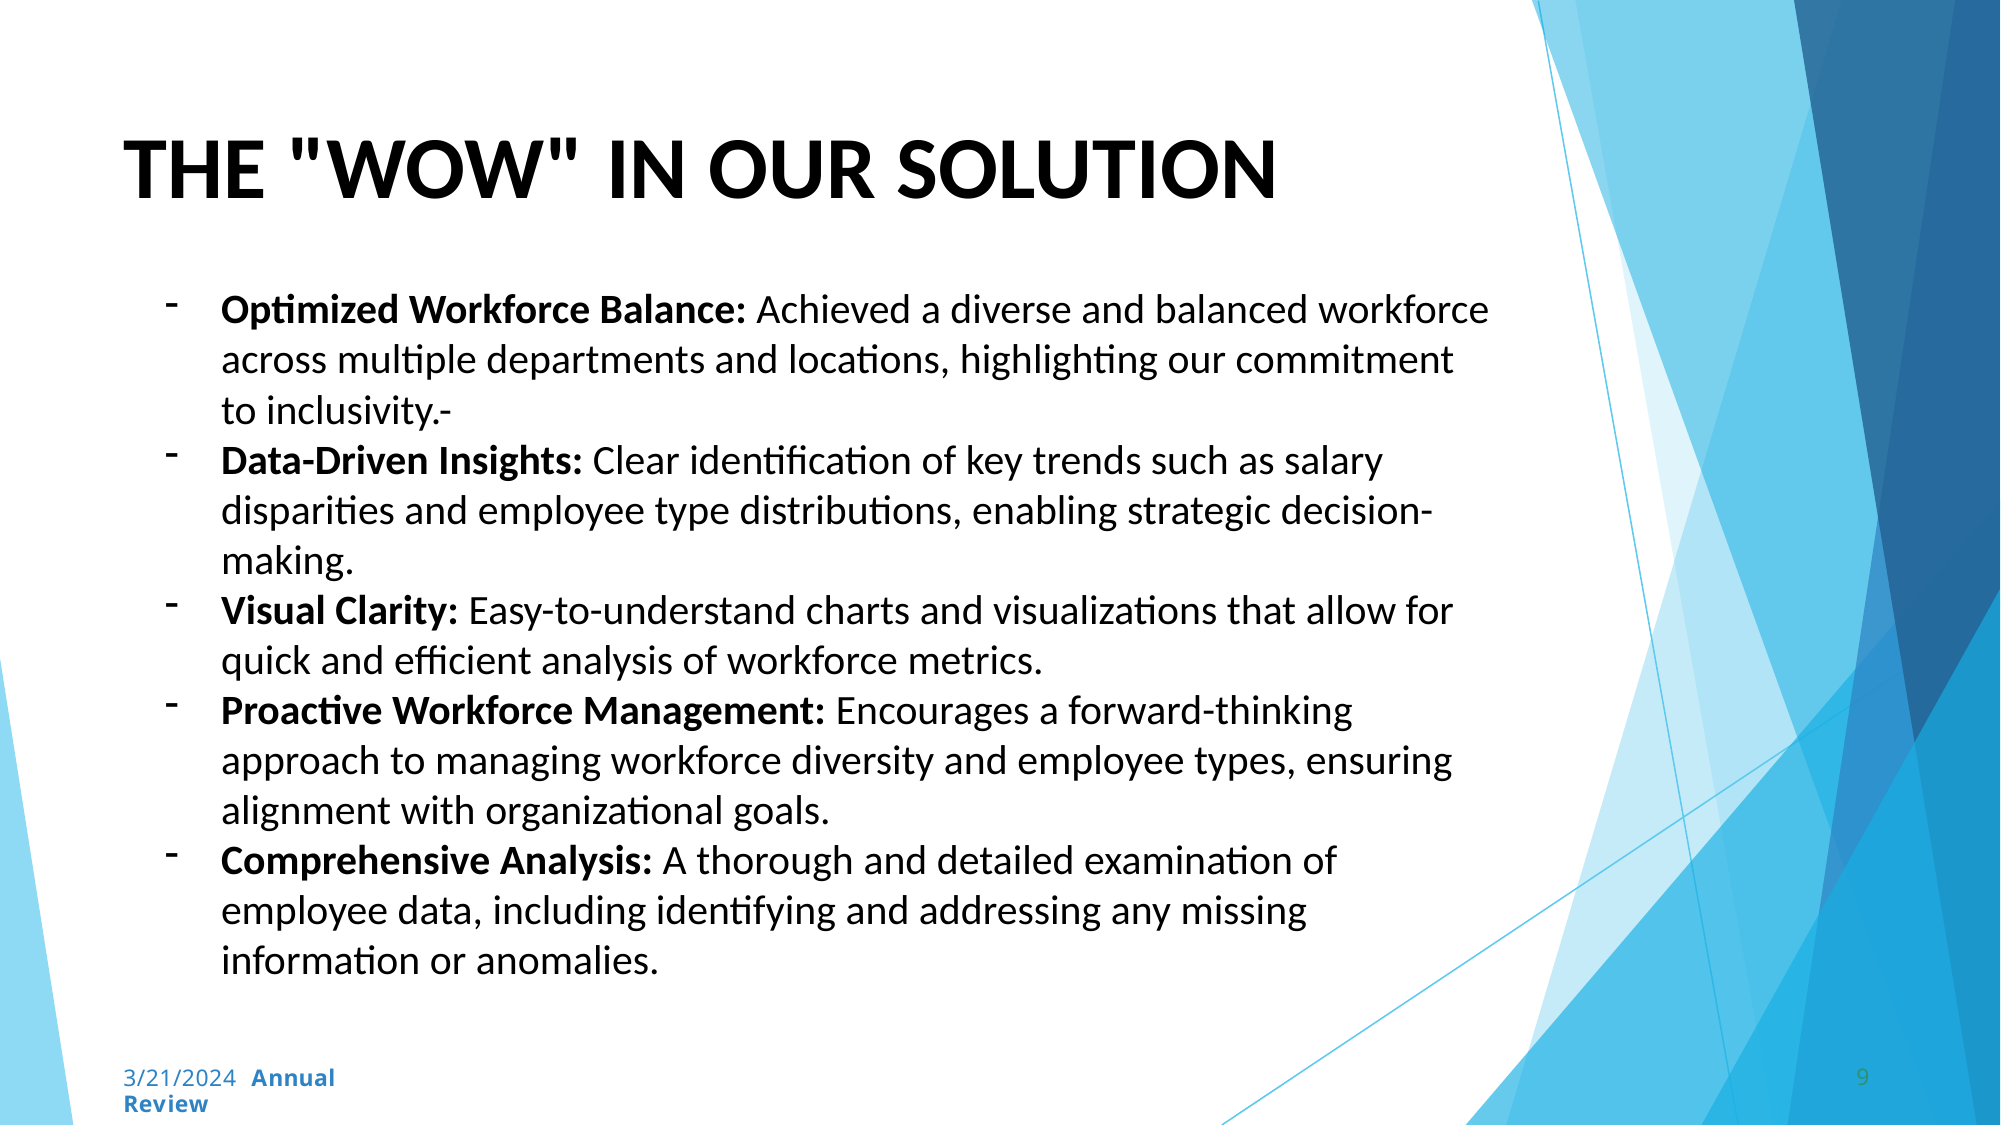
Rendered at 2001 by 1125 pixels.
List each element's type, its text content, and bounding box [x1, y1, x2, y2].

text_box Optimized Workforce Balance: Achieved a diverse and balanced workforce across multiple departments and locations, highlighting our commitment to inclusivity.- Data-Driven Insights: Clear identification of key trends such as salary disparities and employee type distributions, enabling strategic decision-making. Visual Clarity: Easy-to-understand charts and visualizations that allow for quick and efficient analysis of workforce metrics. Proactive Workforce Management: Encourages a forward-thinking approach to managing workforce diversity and employee types, ensuring alignment with organizational goals. Comprehensive Analysis: A thorough and detailed examination of employee data, including identifying and addressing any missing information or anomalies. [149, 274, 1513, 990]
title THE "WOW" IN OUR SOLUTION [121, 107, 1513, 298]
text_box 3/21/2024 Annual Review [123, 1063, 415, 1118]
text_box 9 [1849, 1061, 1888, 1095]
